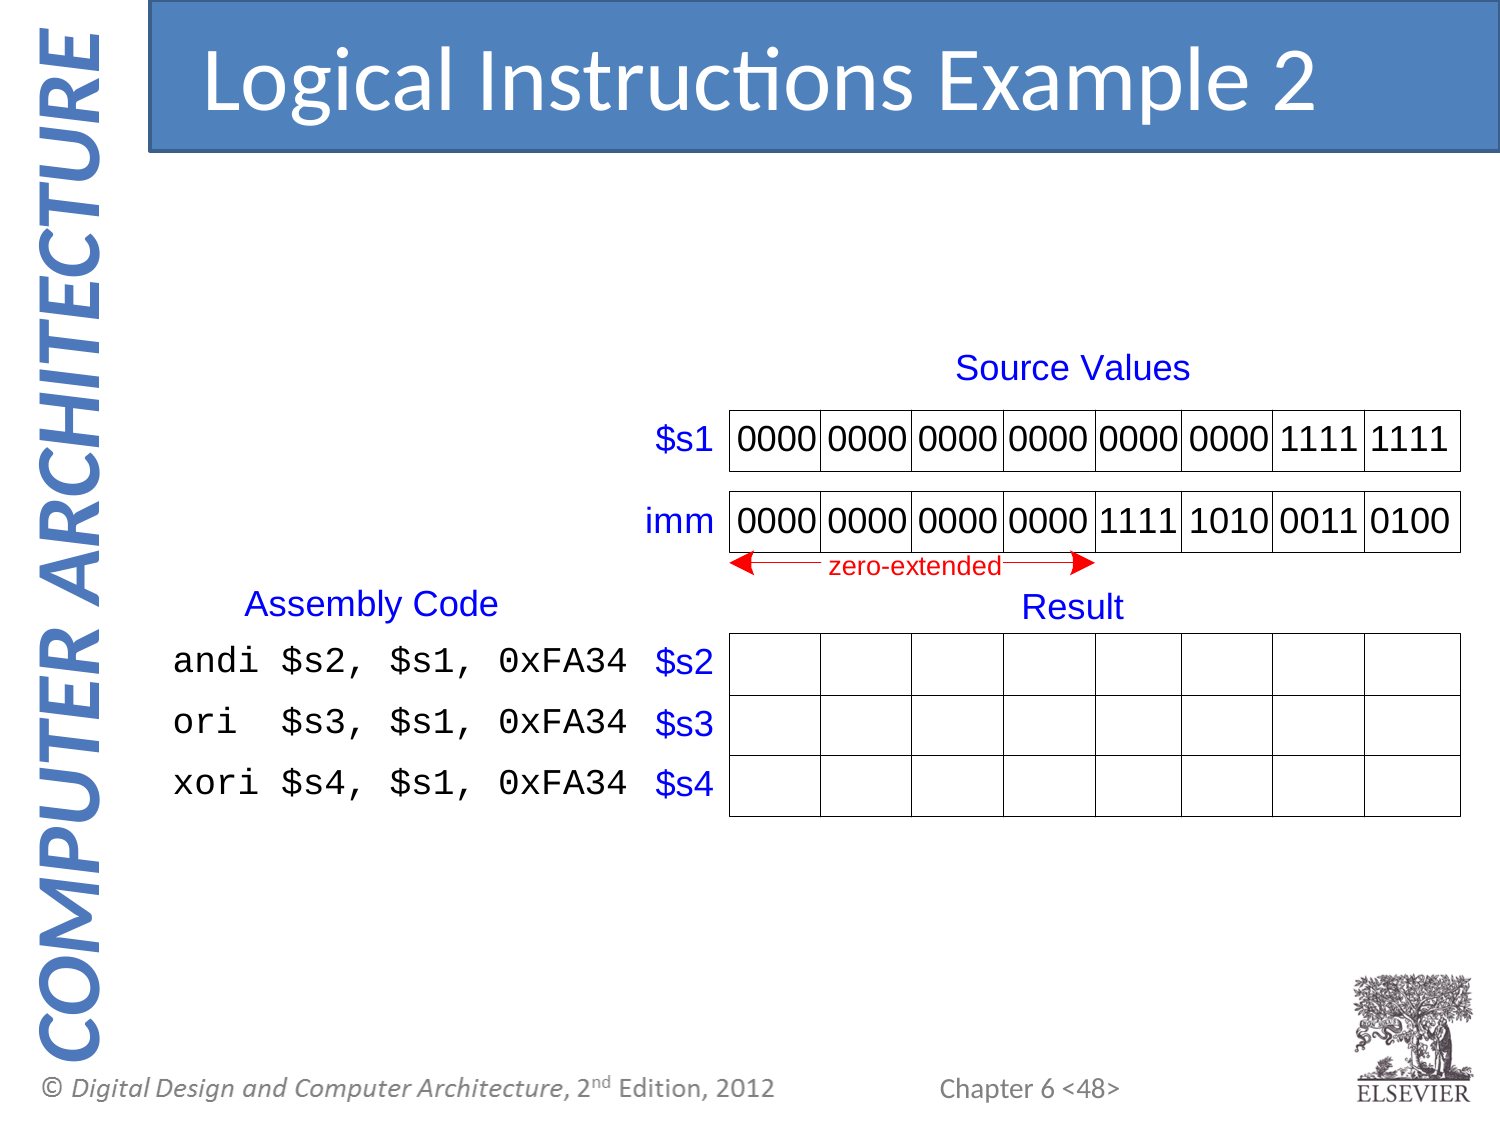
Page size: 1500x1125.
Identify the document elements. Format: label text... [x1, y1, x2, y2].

text_box Logical Instructions Example 2 [187, 11, 1488, 136]
text_box [112, 200, 1438, 1050]
picture [0, 0, 1500, 1125]
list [149, 337, 1488, 824]
